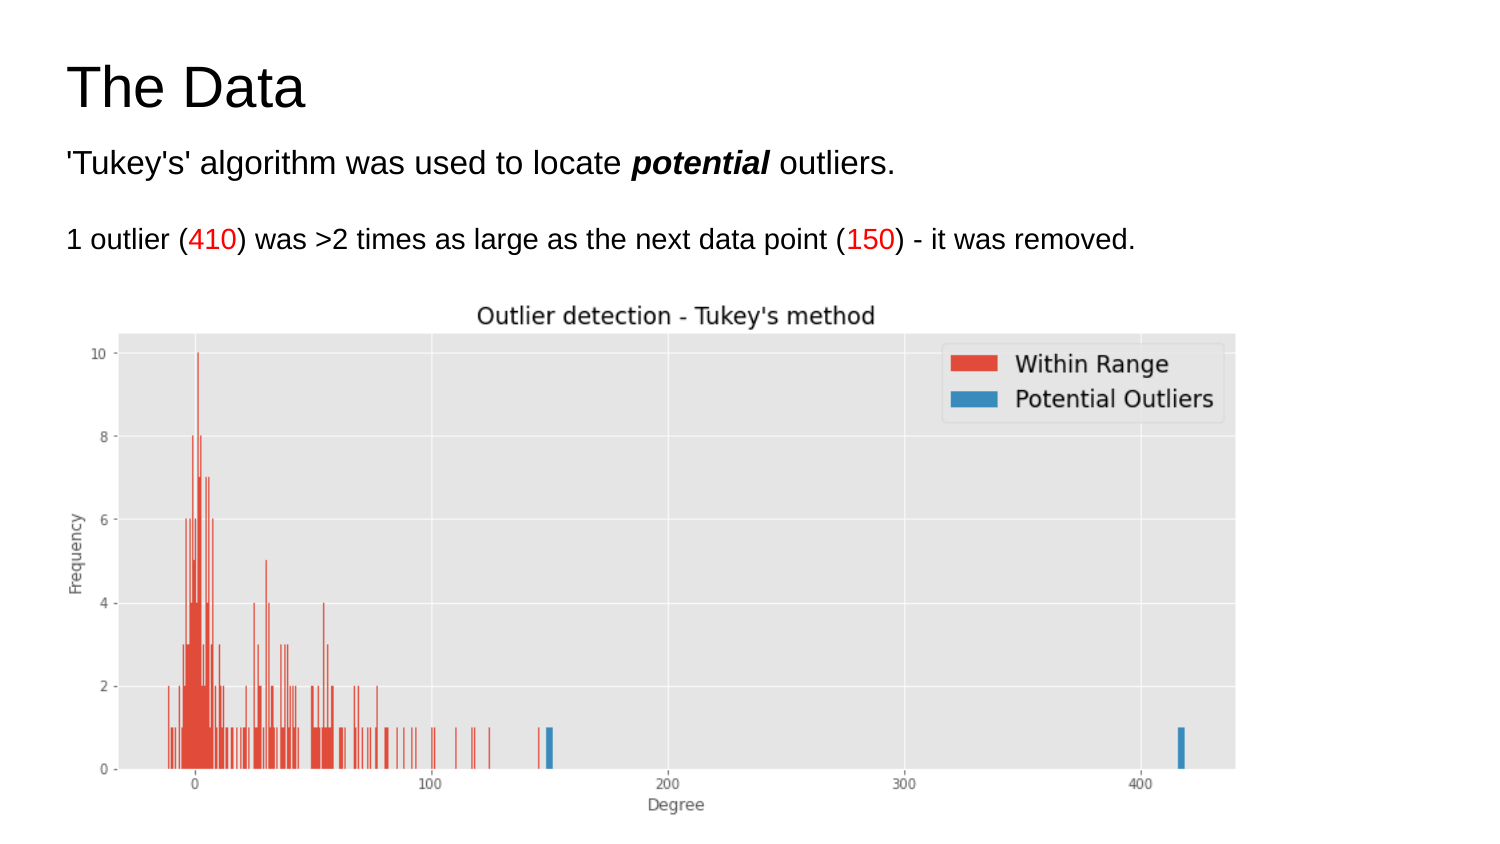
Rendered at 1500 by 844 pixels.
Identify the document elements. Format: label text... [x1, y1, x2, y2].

picture [59, 299, 1285, 824]
list 'Tukey's' algorithm was used to locate potential outliers. 1 outlier (410) was >2 times as large as the next data point (150) - it was removed. [51, 115, 1449, 750]
title The Data [51, 33, 1449, 115]
